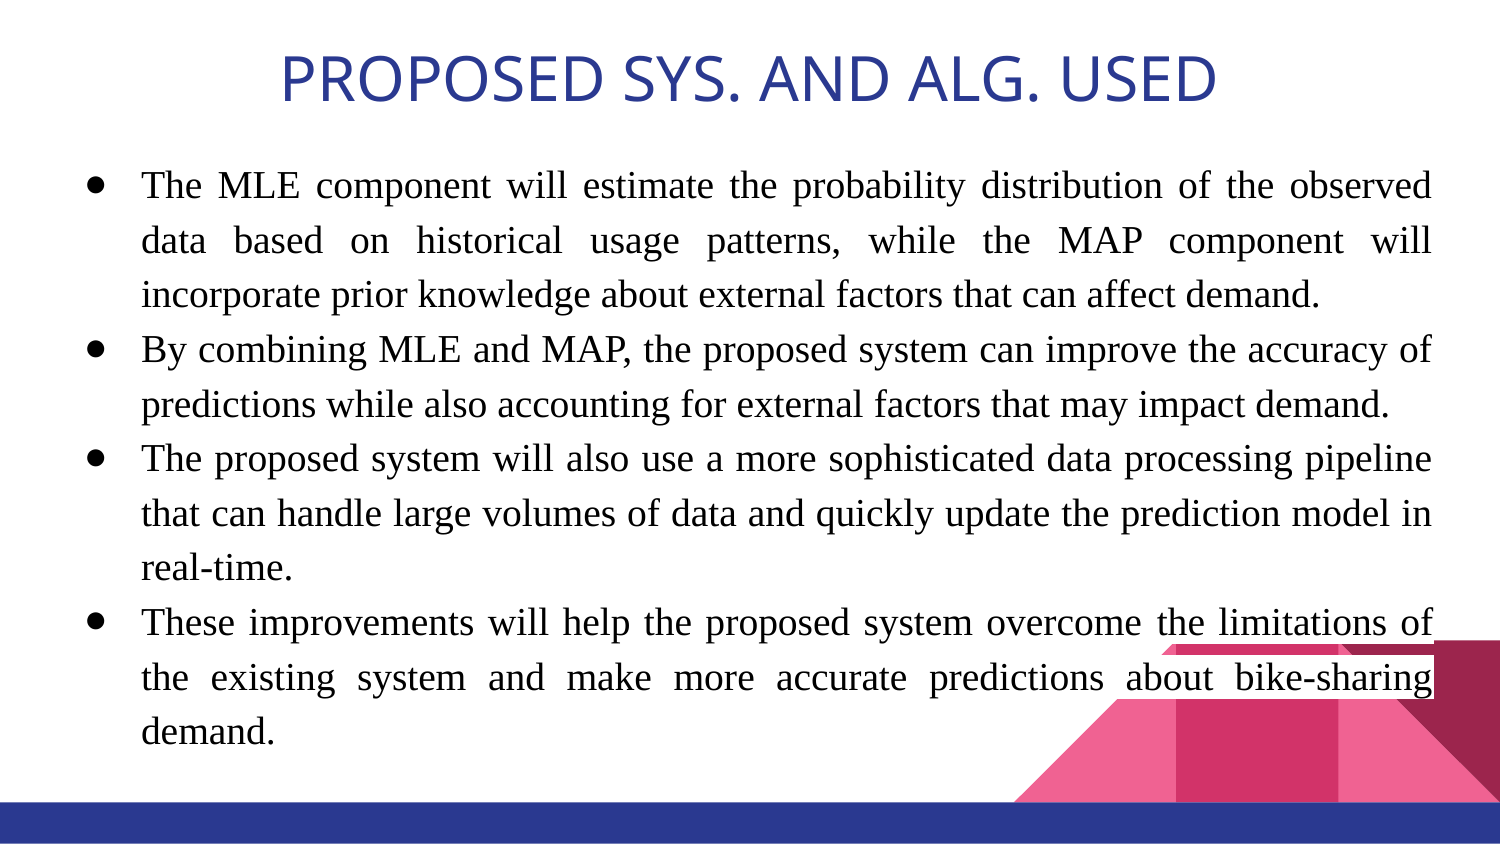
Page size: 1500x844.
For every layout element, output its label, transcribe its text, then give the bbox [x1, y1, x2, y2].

list The MLE component will estimate the probability distribution of the observed data based on historical usage patterns, while the MAP component will incorporate prior knowledge about external factors that can affect demand. By combining MLE and MAP, the proposed system can improve the accuracy of predictions while also accounting for external factors that may impact demand. The proposed system will also use a more sophisticated data processing pipeline that can handle large volumes of data and quickly update the prediction model in real-time. These improvements will help the proposed system overcome the limitations of the existing system and make more accurate predictions about bike-sharing demand. [51, 137, 1449, 796]
title PROPOSED SYS. AND ALG. USED [51, 24, 1449, 125]
